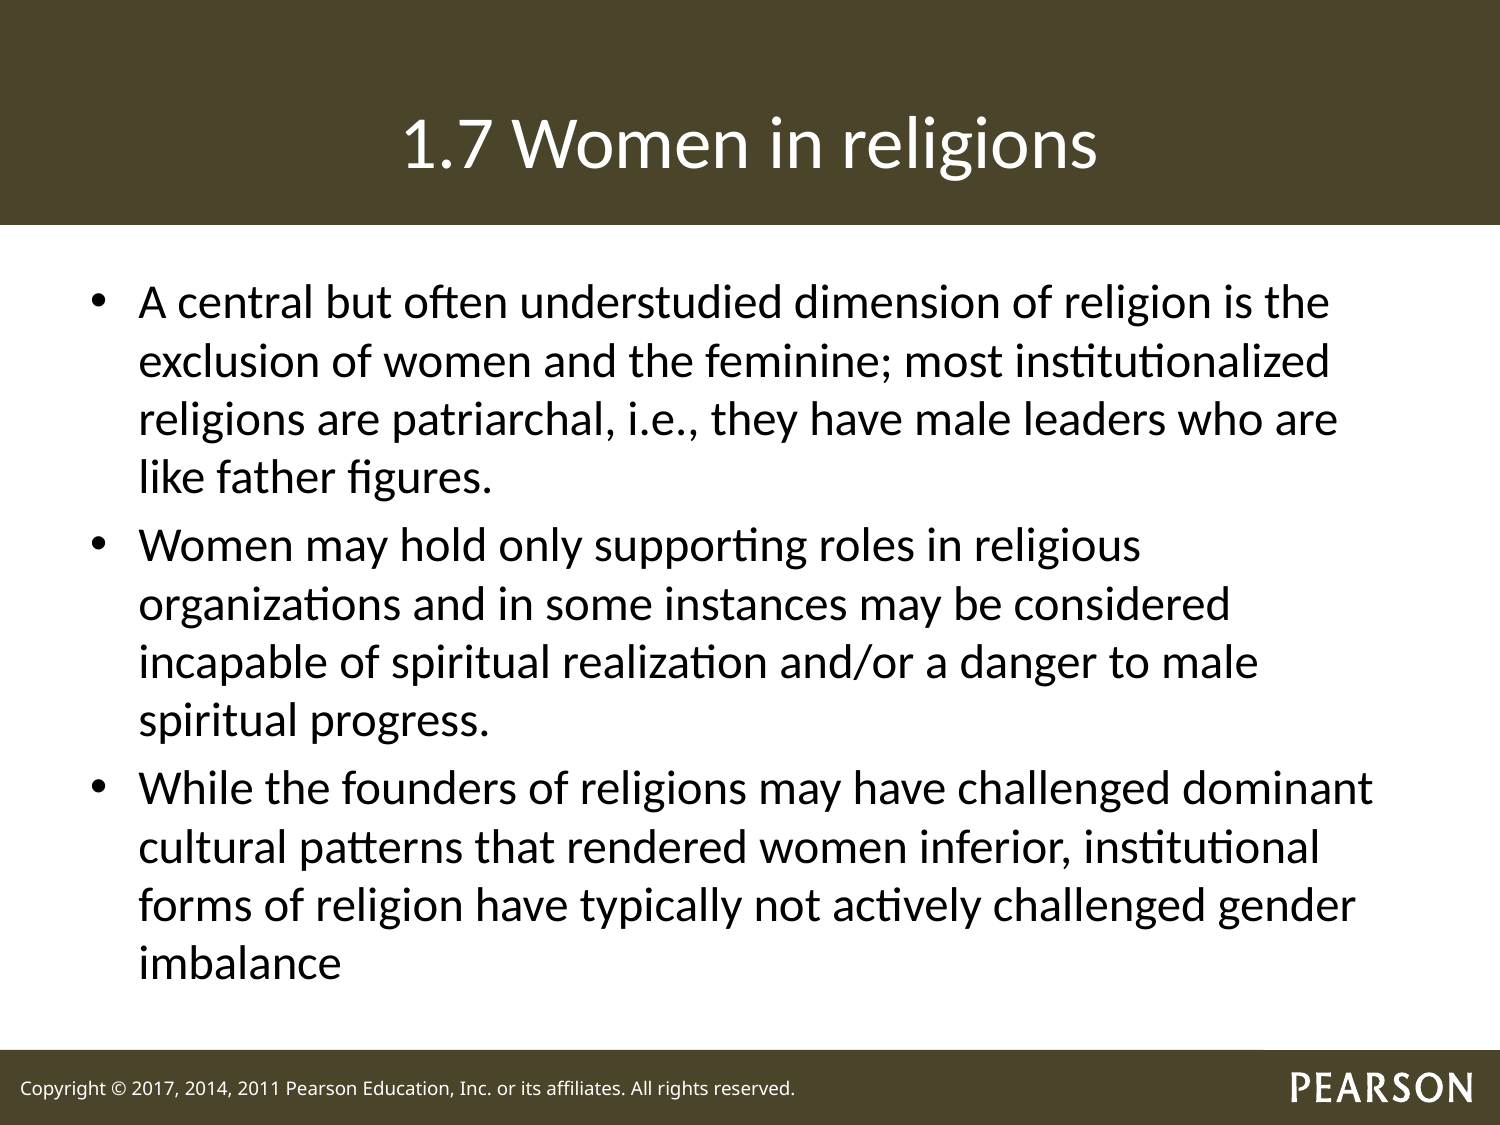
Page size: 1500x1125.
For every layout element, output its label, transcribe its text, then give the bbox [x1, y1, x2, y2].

title 1.7 Women in religions [75, 45, 1425, 233]
list A central but often understudied dimension of religion is the exclusion of women and the feminine; most institutionalized religions are patriarchal, i.e., they have male leaders who are like father figures. Women may hold only supporting roles in religious organizations and in some instances may be considered incapable of spiritual realization and/or a danger to male spiritual progress. While the founders of religions may have challenged dominant cultural patterns that rendered women inferior, institutional forms of religion have typically not actively challenged gender imbalance [75, 262, 1425, 1005]
